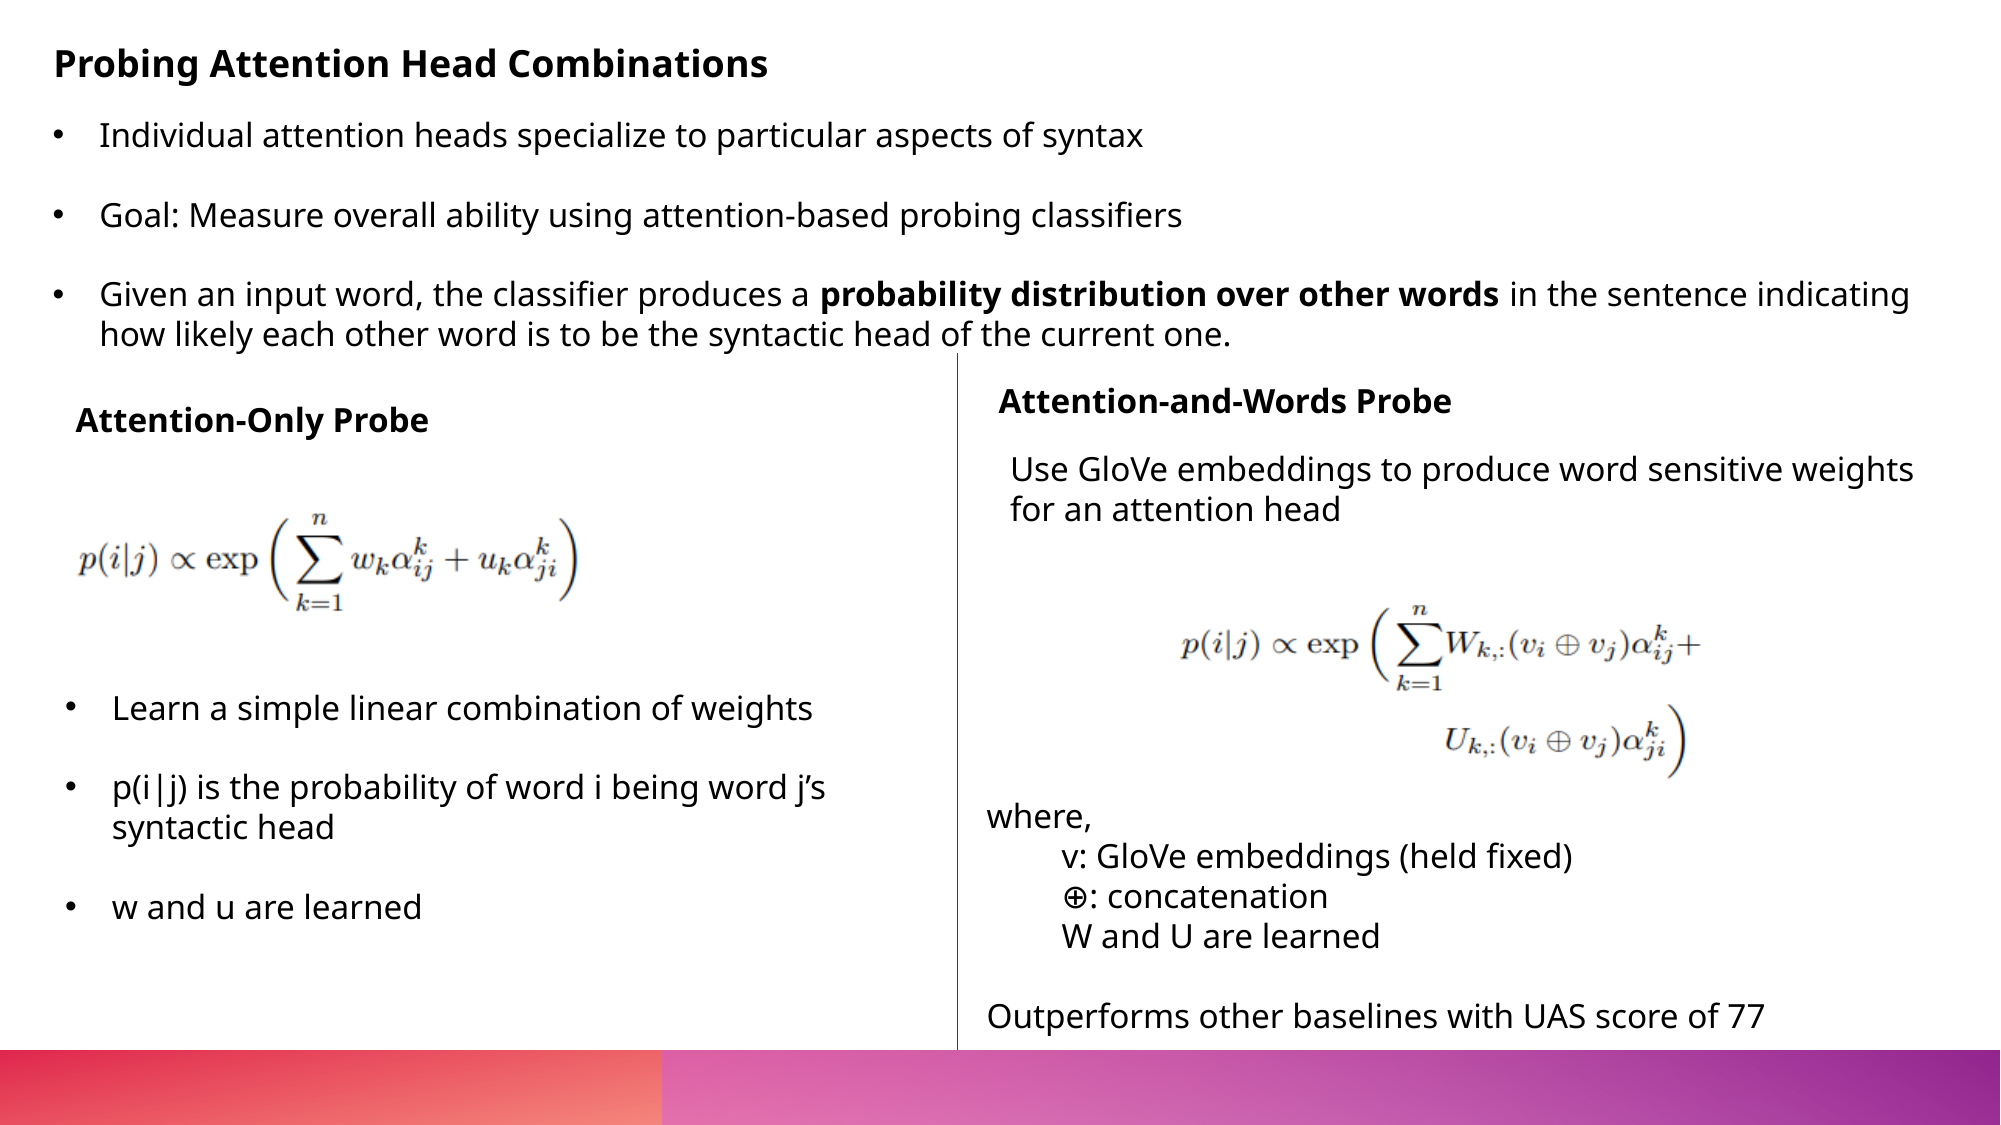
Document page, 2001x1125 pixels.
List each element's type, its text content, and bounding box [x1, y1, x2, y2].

text_box Individual attention heads specialize to particular aspects of syntax Goal: Measure overall ability using attention-based probing classifiers Given an input word, the classifier produces a probability distribution over other words in the sentence indicating how likely each other word is to be the syntactic head of the current one. [37, 106, 1985, 361]
text_box Use GloVe embeddings to produce word sensitive weights for an attention head [995, 440, 1985, 536]
text_box where, v: GloVe embeddings (held fixed) ⊕: concatenation W and U are learned Outperforms other baselines with UAS score of 77 [971, 788, 1972, 1123]
text_box Probing Attention Head Combinations [38, 32, 1930, 93]
text_box Attention-Only Probe [60, 391, 760, 447]
picture [60, 492, 593, 633]
text_box Attention-and-Words Probe [984, 372, 1984, 428]
picture [1165, 590, 1713, 794]
text_box Learn a simple linear combination of weights p(i|j) is the probability of word i being word j’s syntactic head w and u are learned [50, 639, 939, 934]
